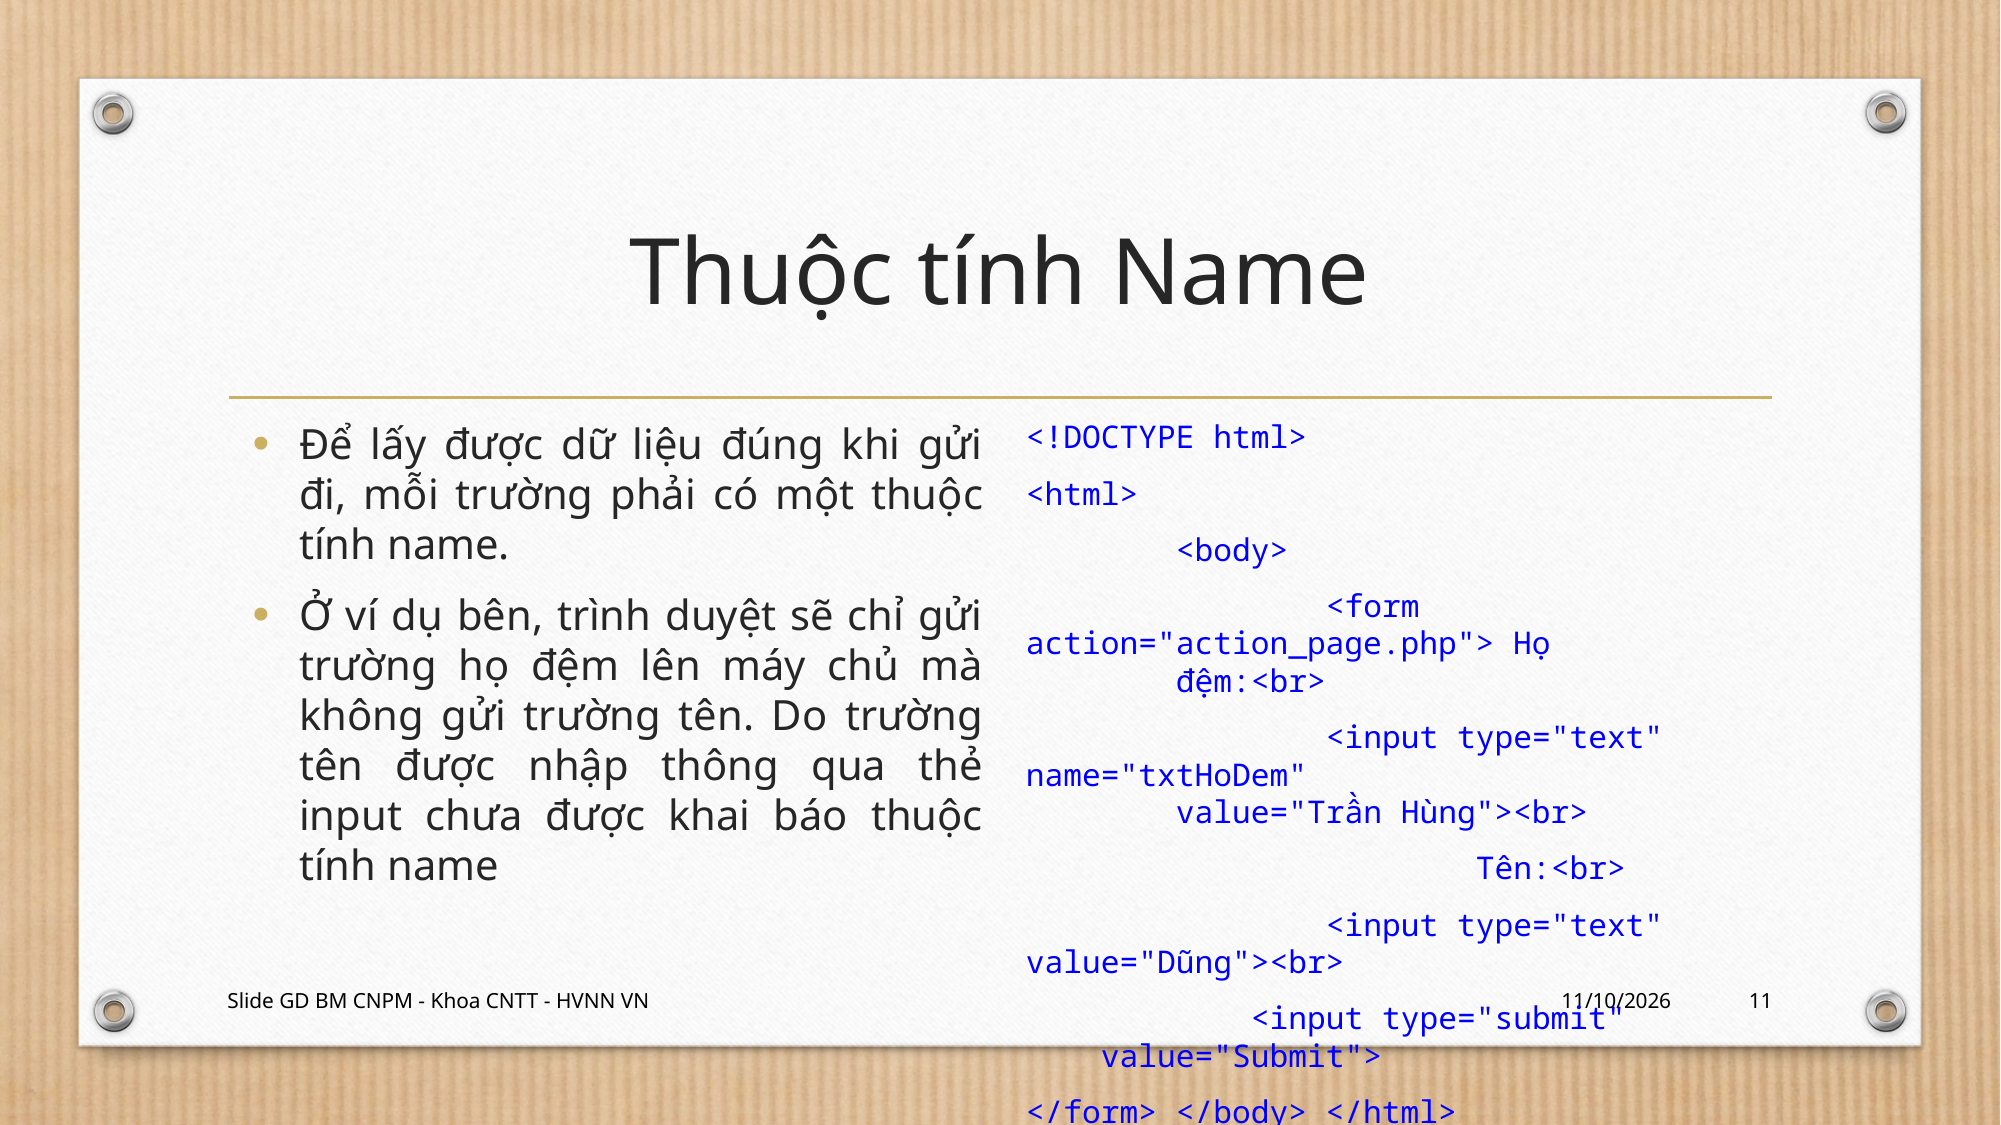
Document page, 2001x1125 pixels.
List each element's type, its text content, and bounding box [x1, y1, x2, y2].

slide_number 11 [1698, 979, 1788, 1025]
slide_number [1423, 979, 1686, 1025]
text_box Để lấy được dữ liệu đúng khi gửi đi, mỗi trường phải có một thuộc tính name. Ở ví dụ bên, trình duyệt sẽ chỉ gửi trường họ đệm lên máy chủ mà không gửi trường tên. Do trường tên được nhập thông qua thẻ input chưa được khai báo thuộc tính name [237, 410, 999, 989]
footer Slide GD BM CNPM - Khoa CNTT - HVNN VN [212, 979, 1411, 1025]
title Thuộc tính Name [212, 161, 1788, 375]
picture [0, 0, 2001, 1125]
list <!DOCTYPE html> <html> <body> <form action="action_page.php"> Họ đệm:<br> <input type="text" name="txtHoDem" value="Trần Hùng"><br> Tên:<br> <input type="text" value="Dũng"><br> <input type="submit" value="Submit"> </form> </body> </html> [1010, 410, 1848, 1025]
